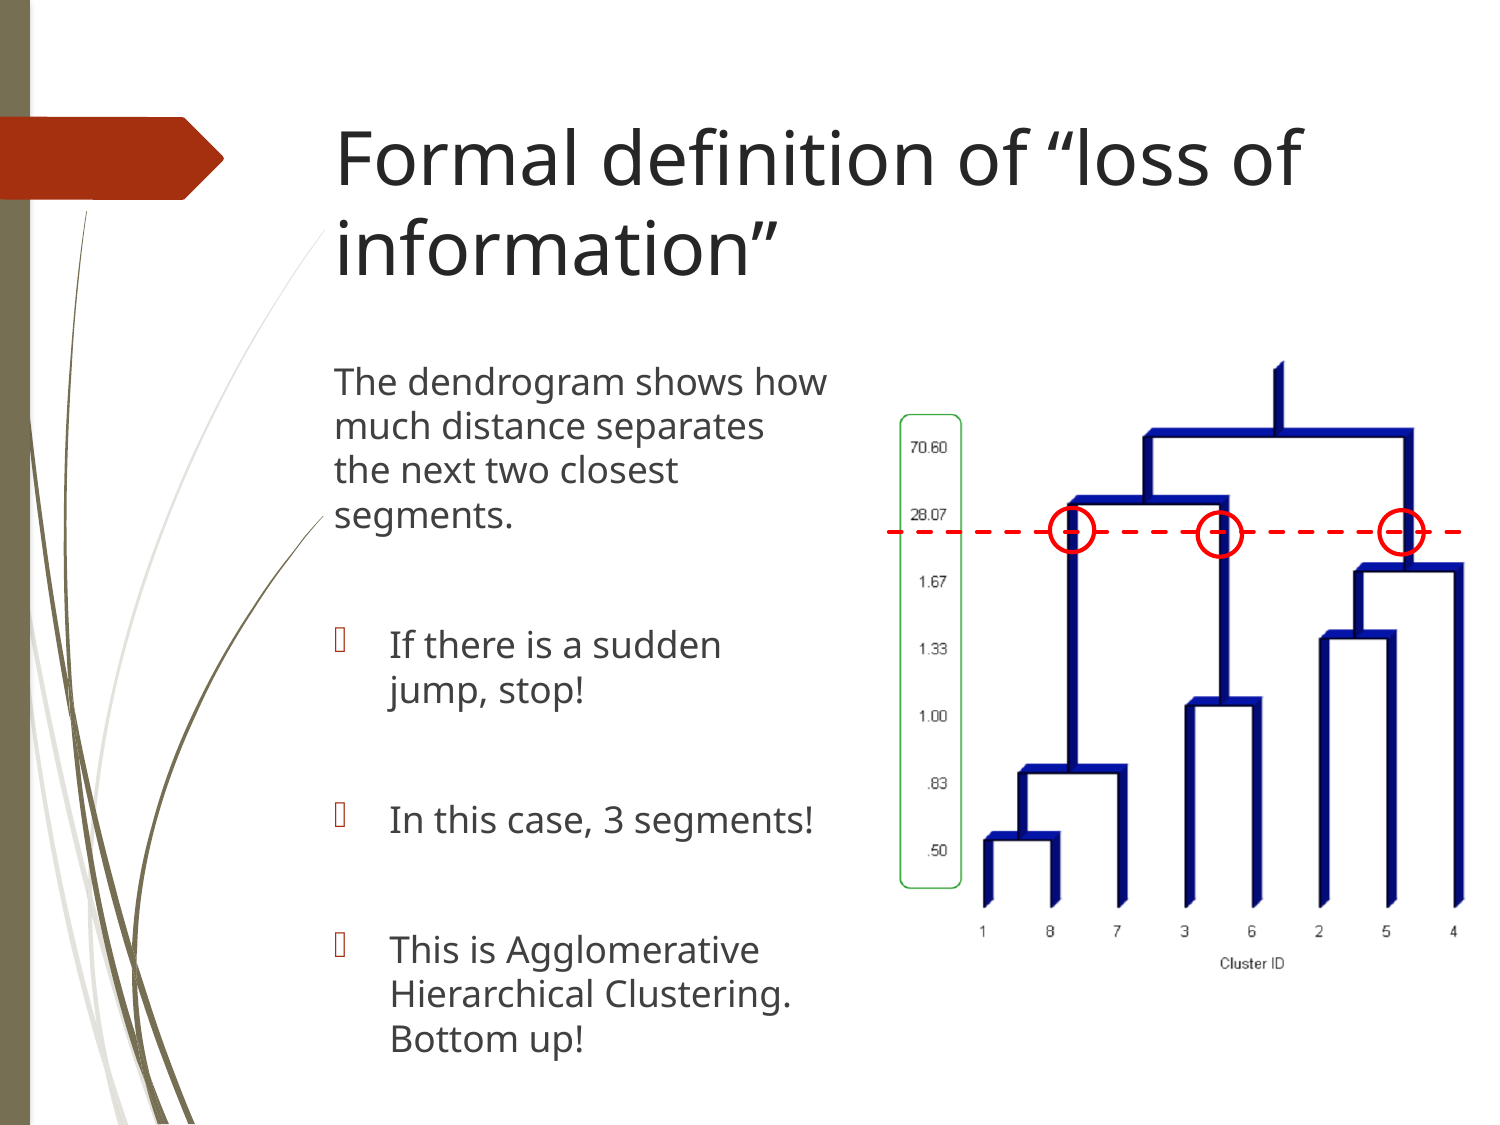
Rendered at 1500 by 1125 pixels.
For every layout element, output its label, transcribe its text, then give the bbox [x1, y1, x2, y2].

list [888, 533, 1474, 980]
title Formal definition of “loss of information” [319, 102, 1400, 313]
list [888, 350, 1474, 531]
list The dendrogram shows how much distance separates the next two closest segments. If there is a sudden jump, stop! In this case, 3 segments! This is Agglomerative Hierarchical Clustering. Bottom up! [318, 350, 844, 1071]
